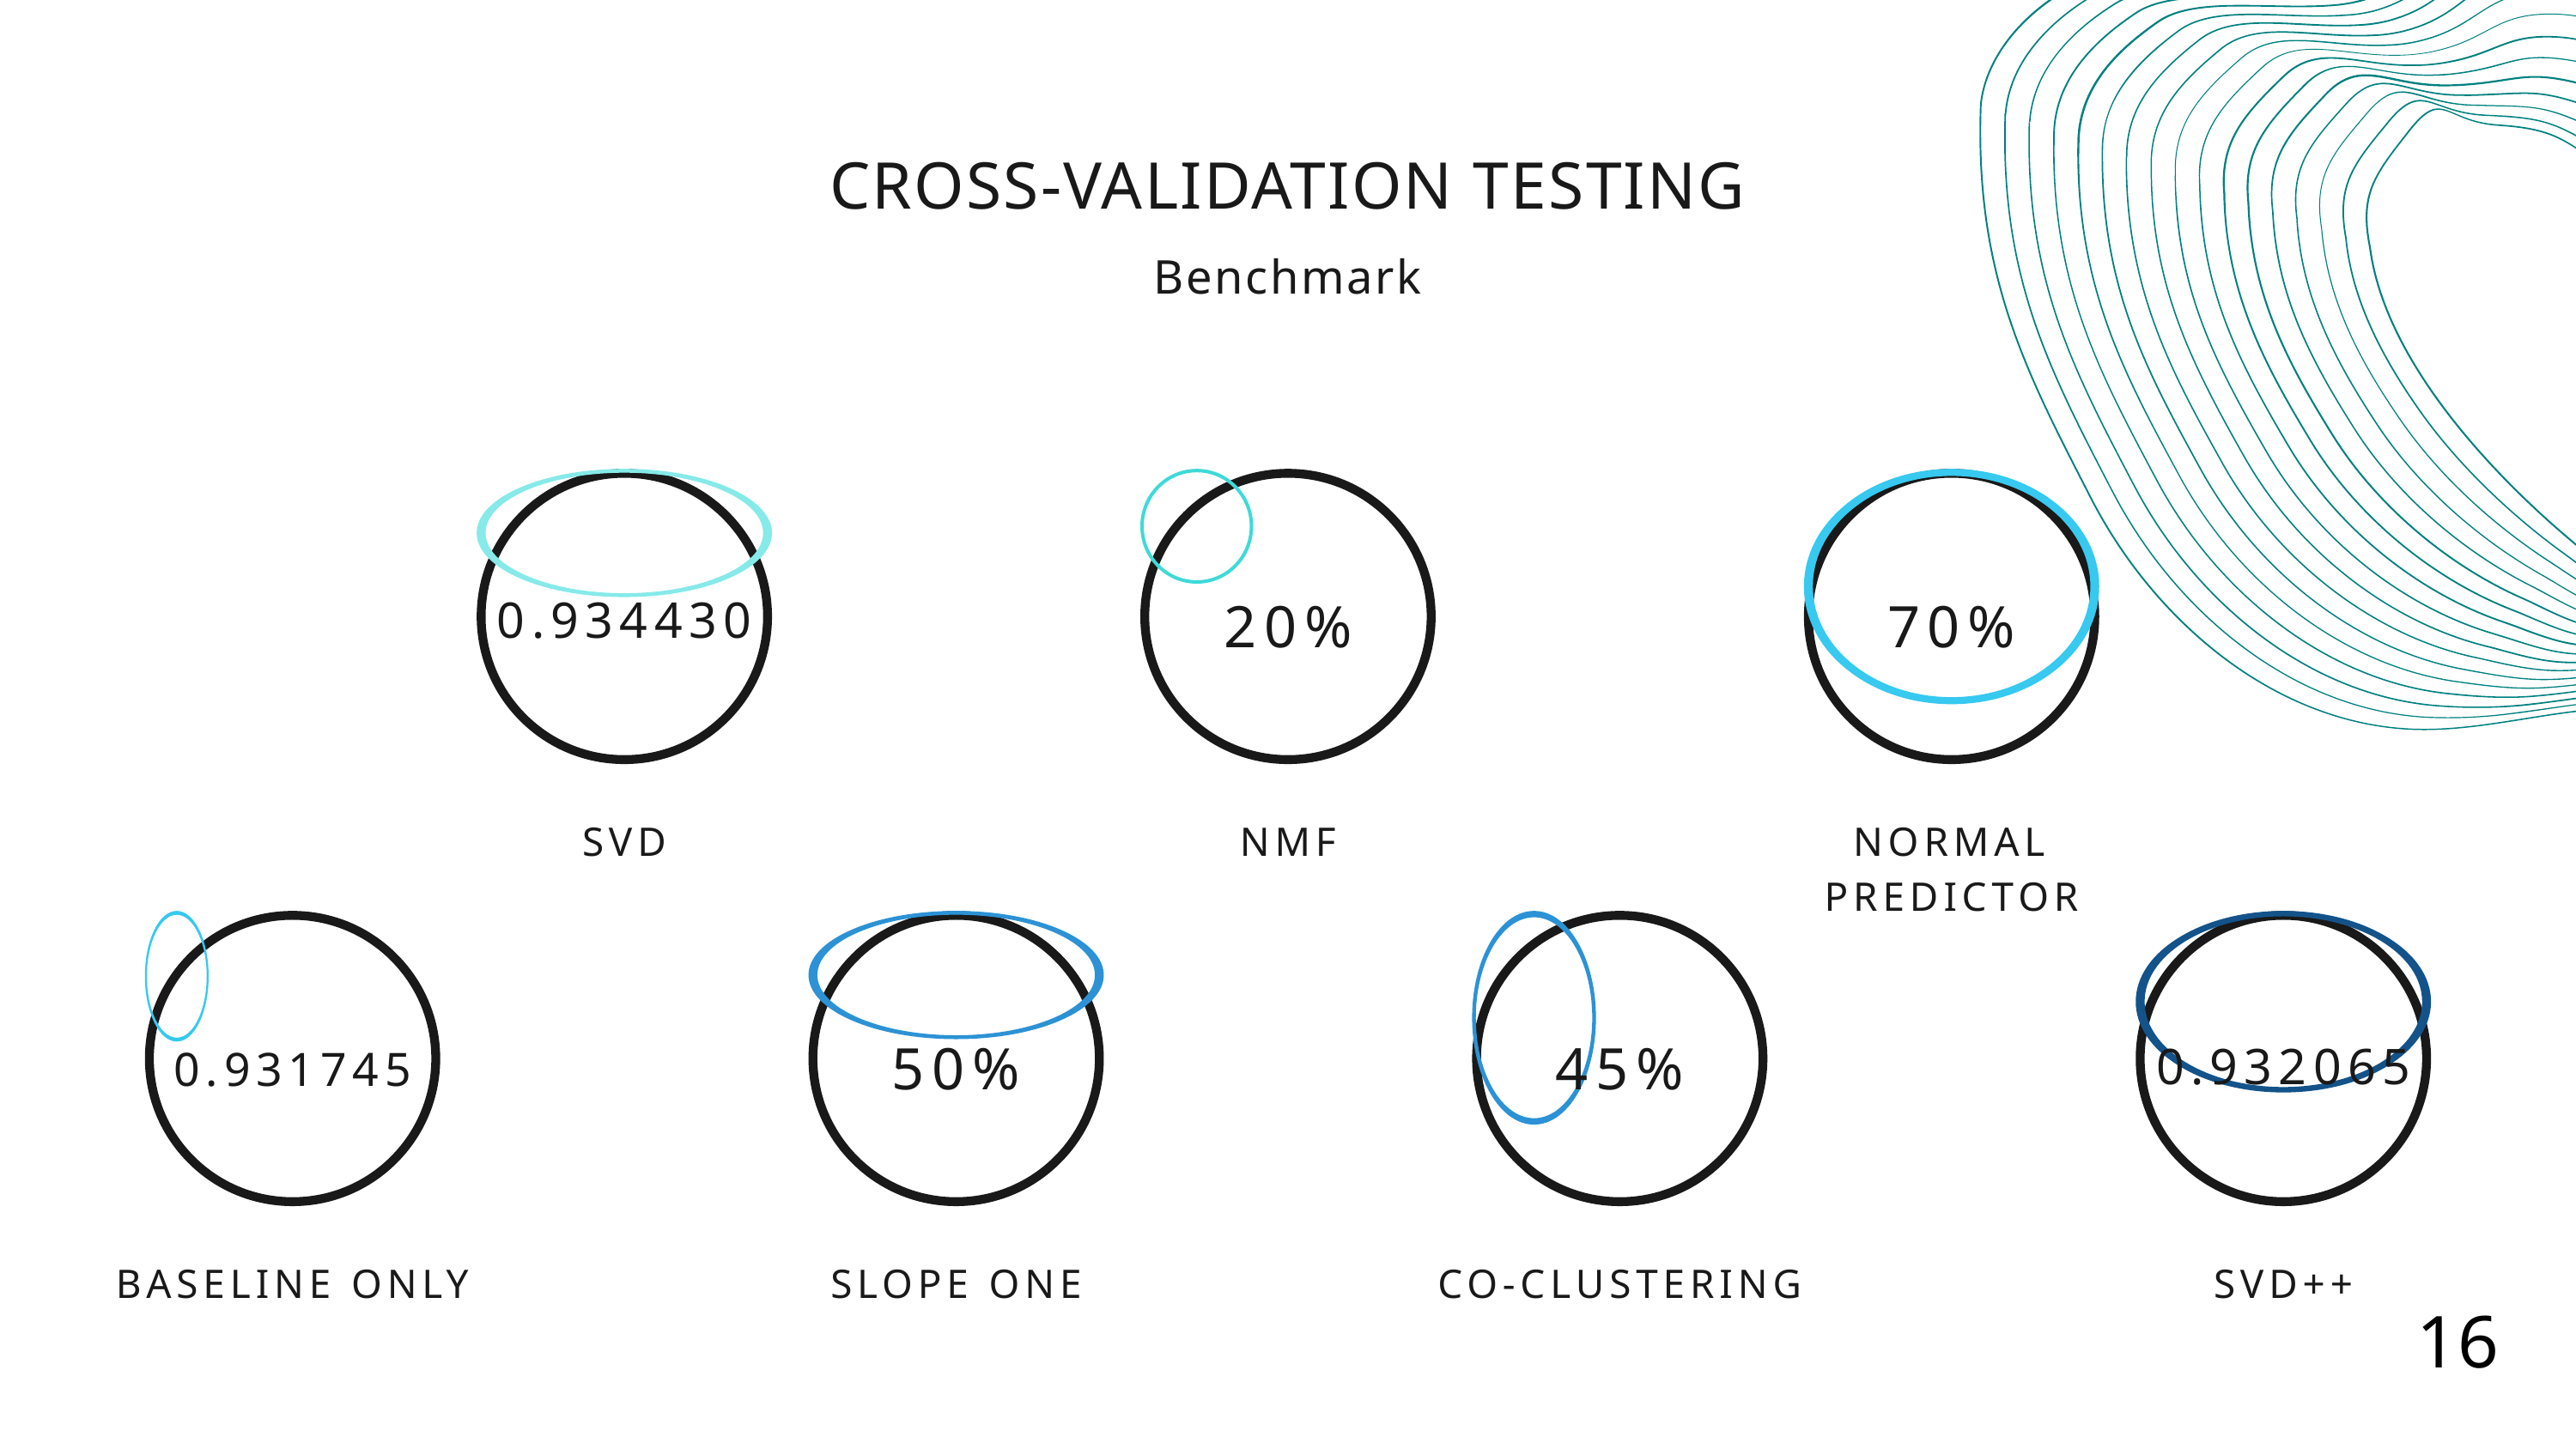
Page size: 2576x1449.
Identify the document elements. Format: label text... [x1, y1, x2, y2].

text_box NMF [1070, 809, 1505, 864]
text_box NORMAL PREDICTOR [1734, 809, 2169, 919]
picture [1472, 910, 1768, 1207]
picture [1139, 468, 1437, 765]
text_box SVD++ [2066, 1251, 2501, 1307]
picture [144, 910, 440, 1207]
text_box CO-CLUSTERING [1402, 1251, 1838, 1307]
picture [808, 910, 1104, 1207]
picture [1803, 0, 2576, 879]
text_box 16 [2360, 1318, 2557, 1383]
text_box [606, 142, 1970, 300]
text_box SLOPE ONE [738, 1251, 1174, 1307]
picture [476, 468, 773, 765]
picture [2135, 910, 2432, 1207]
text_box BASELINE ONLY [75, 1251, 510, 1307]
text_box SVD [407, 809, 842, 864]
